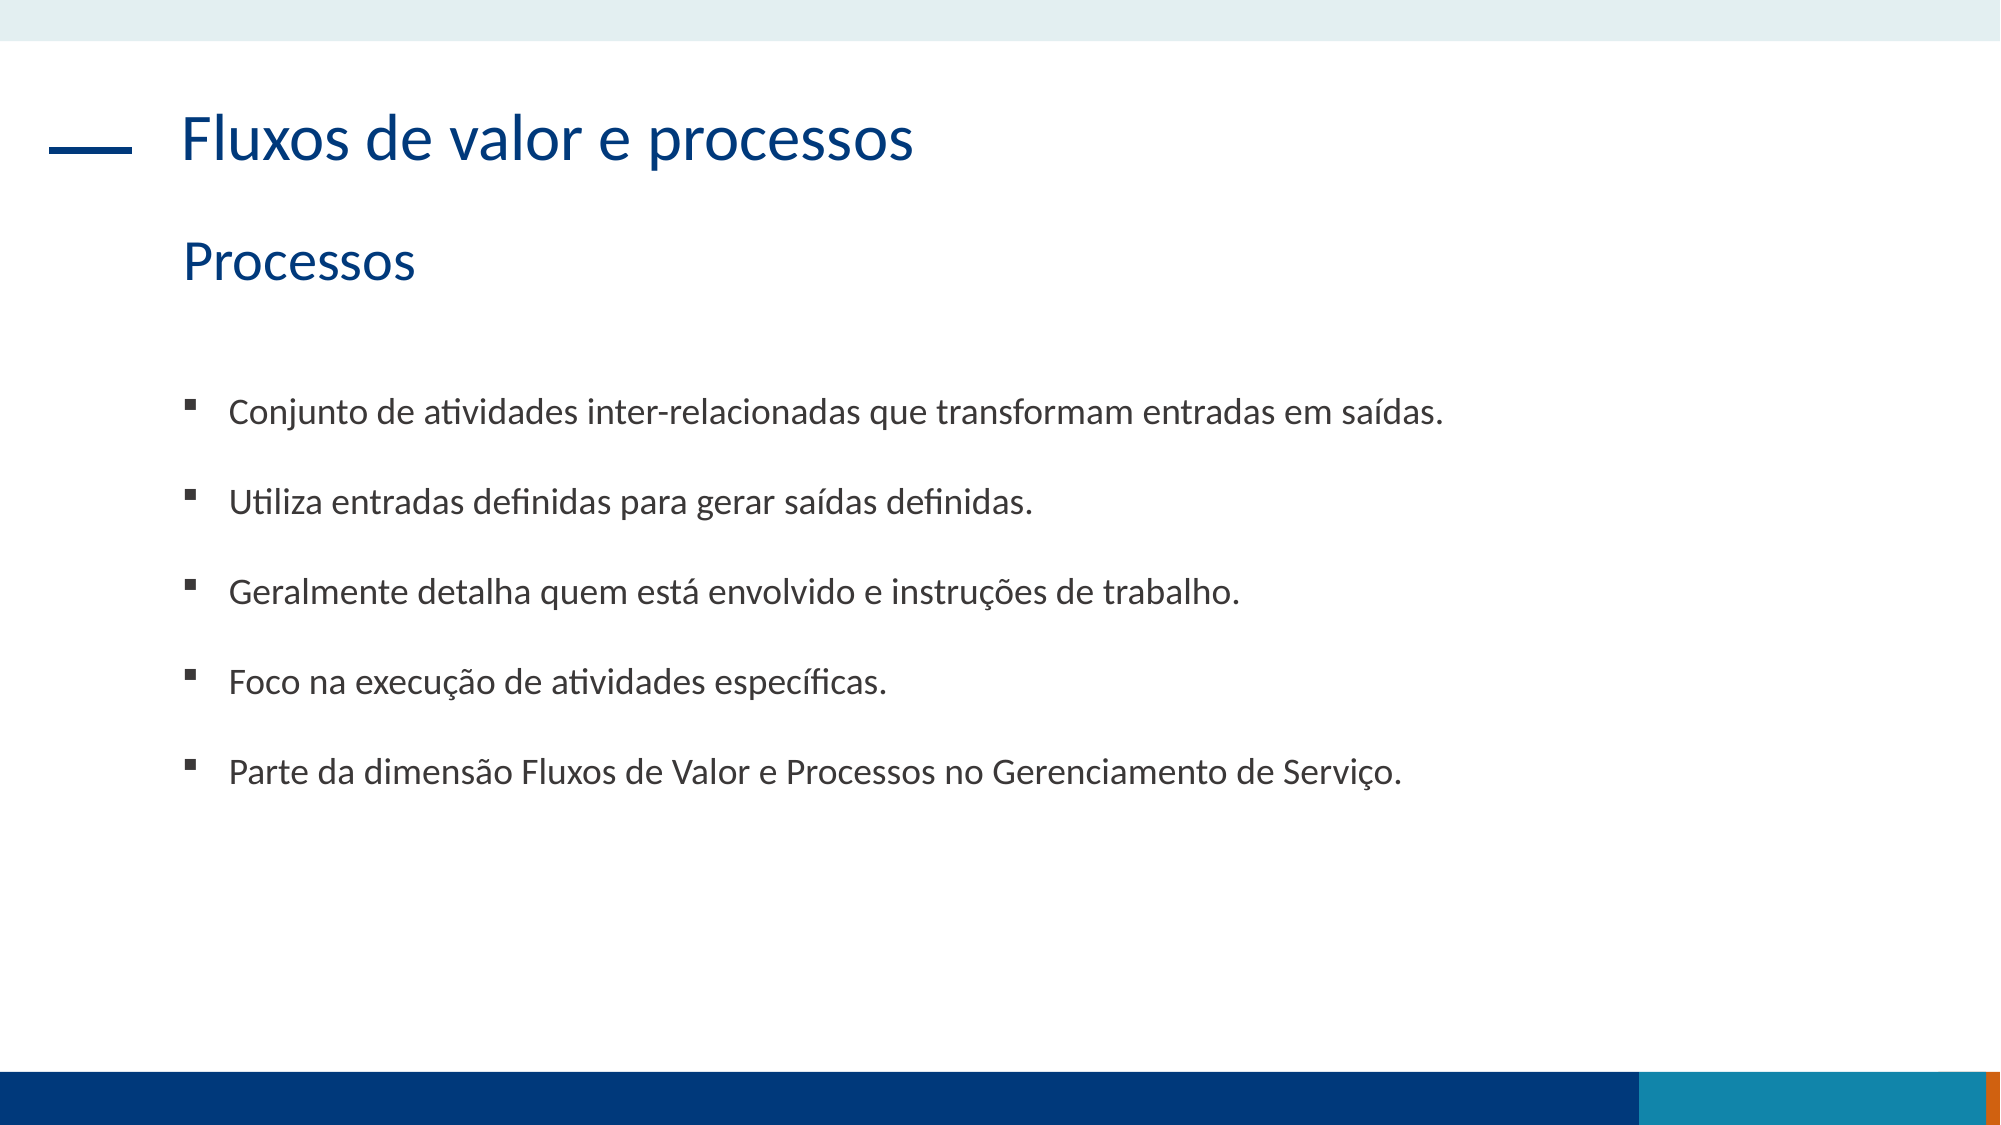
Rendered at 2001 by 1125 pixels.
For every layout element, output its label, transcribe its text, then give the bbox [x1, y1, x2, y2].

text_box Conjunto de atividades inter-relacionadas que transformam entradas em saídas. Utiliza entradas definidas para gerar saídas definidas. Geralmente detalha quem está envolvido e instruções de trabalho. Foco na execução de atividades específicas. Parte da dimensão Fluxos de Valor e Processos no Gerenciamento de Serviço. [167, 379, 1754, 800]
text_box Processos [168, 222, 762, 312]
list Fluxos de valor e processos [167, 95, 1833, 237]
